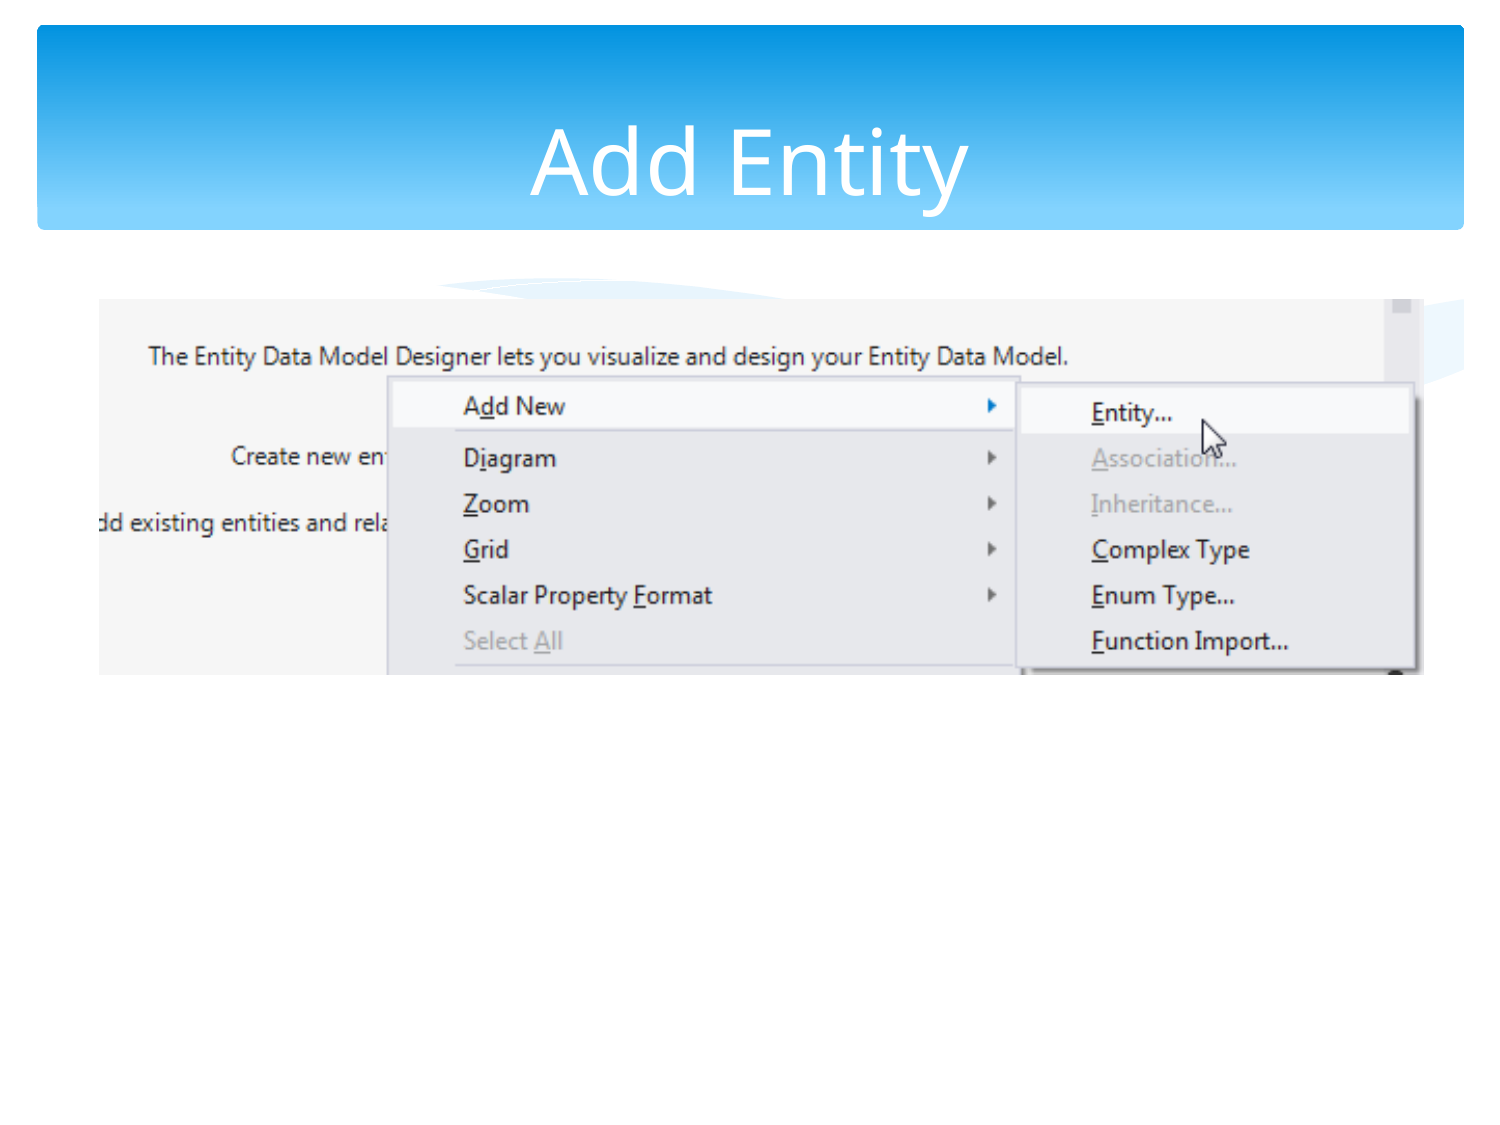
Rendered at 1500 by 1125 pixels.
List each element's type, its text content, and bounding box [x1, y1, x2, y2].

picture [99, 299, 1425, 676]
title Add Entity [75, 55, 1425, 261]
